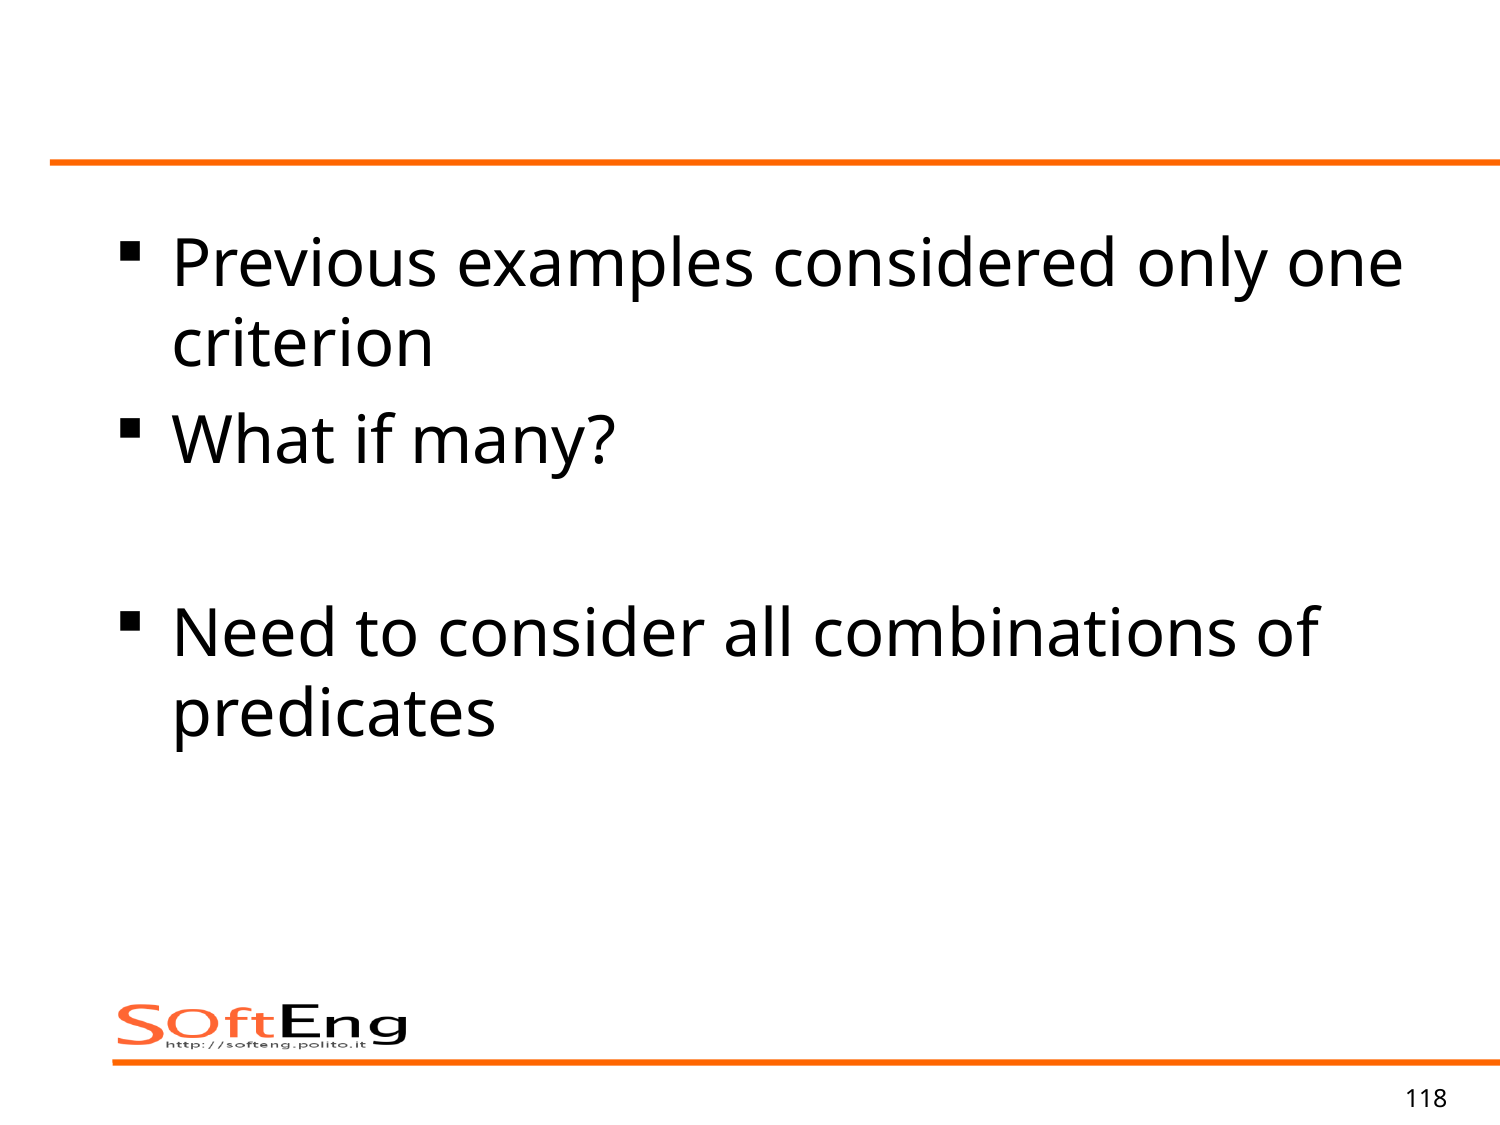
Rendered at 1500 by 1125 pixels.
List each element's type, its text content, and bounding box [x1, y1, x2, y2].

picture [112, 1000, 413, 1056]
slide_number 118 [1237, 1074, 1463, 1125]
list Previous examples considered only one criterion What if many? Need to consider all combinations of predicates [99, 212, 1450, 1000]
